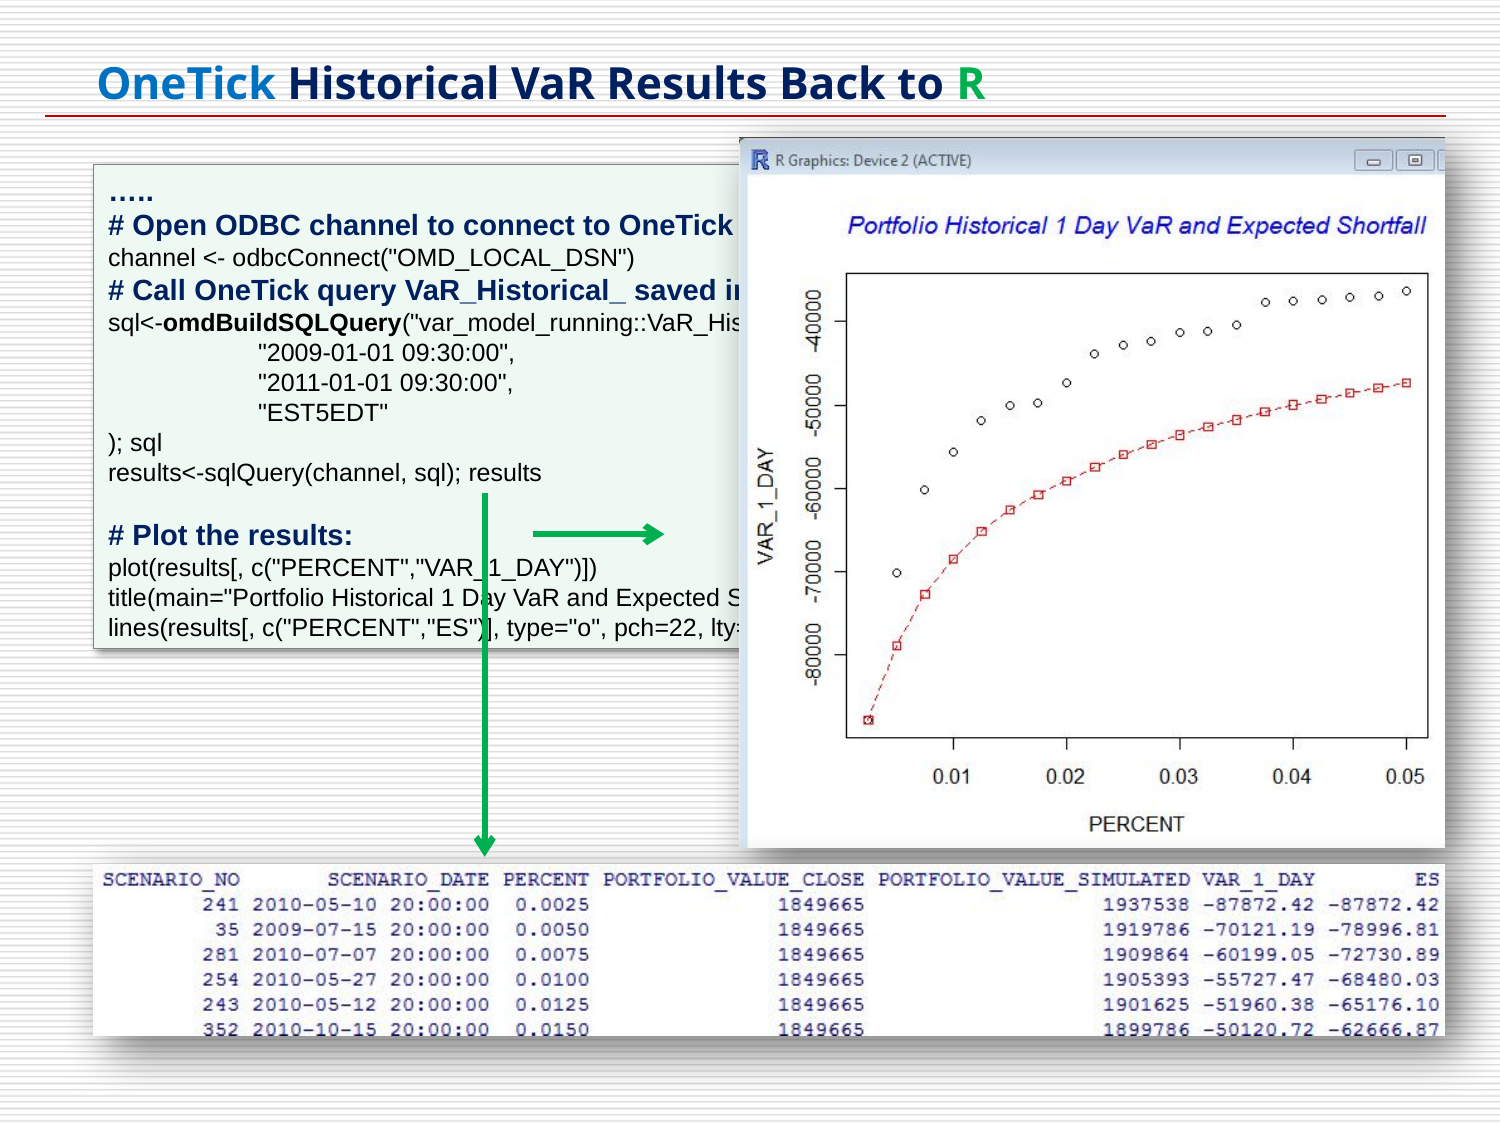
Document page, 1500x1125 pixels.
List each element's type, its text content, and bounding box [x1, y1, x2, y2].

text_box ….. # Open ODBC channel to connect to OneTick server[s] channel <- odbcConnect("OMD_LOCAL_DSN") # Call OneTick query VaR_Historical_ saved in the query file var_model_running.otq: sql<-omdBuildSQLQuery("var_model_running::VaR_Historical_", "2009-01-01 09:30:00", "2011-01-01 09:30:00", "EST5EDT" ); sql results<-sqlQuery(channel, sql); results # Plot the results: plot(results[, c("PERCENT","VAR_1_DAY")]) title(main="Portfolio Historical 1 Day VaR and Expected Shortfall", col.main="blue", font.main=3) lines(results[, c("PERCENT","ES")], type="o", pch=22, lty=2, col="red") [93, 164, 724, 649]
title OneTick Historical VaR Results Back to R [81, 46, 1432, 115]
picture [0, 0, 1500, 1125]
